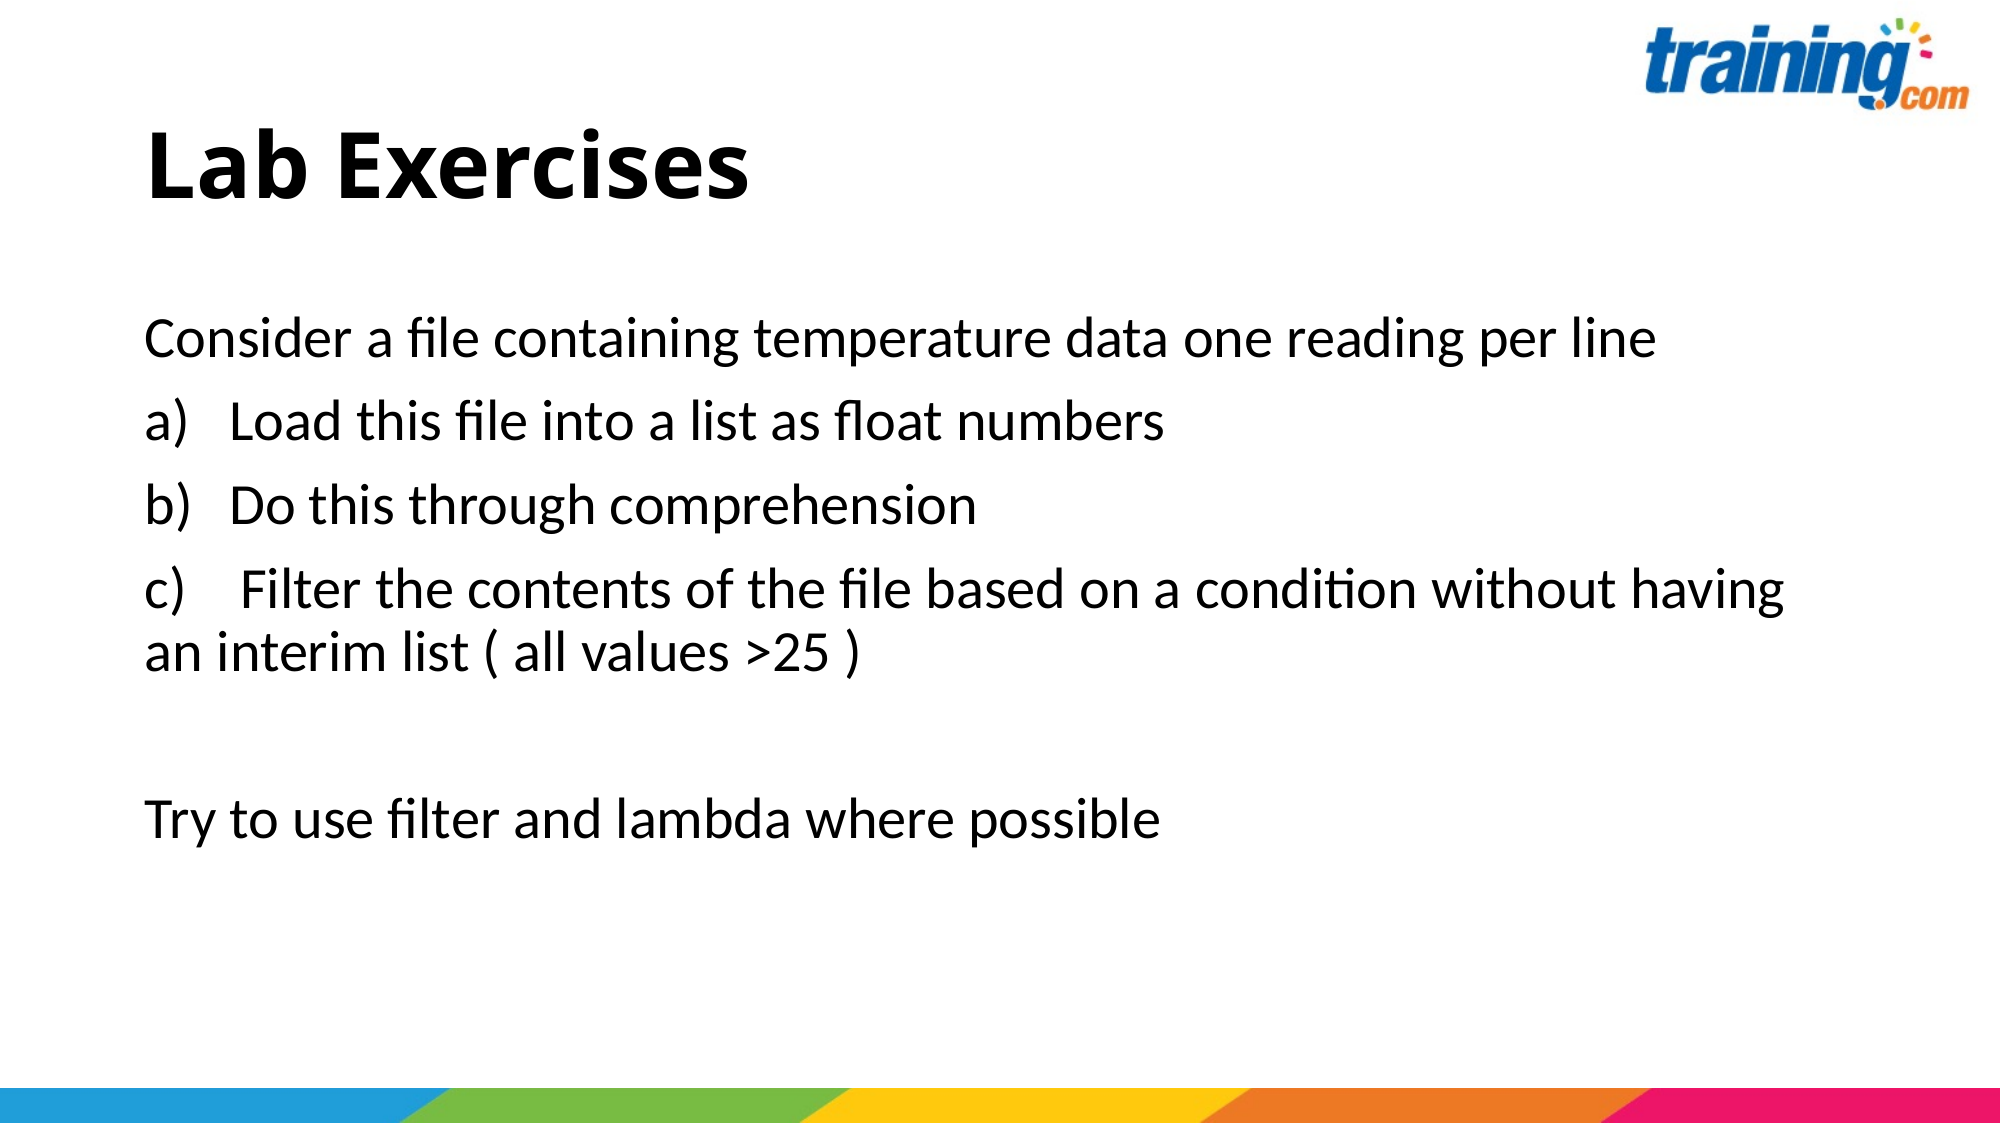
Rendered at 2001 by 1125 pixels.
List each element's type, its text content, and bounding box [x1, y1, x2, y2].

picture [1629, 0, 1990, 134]
list Consider a file containing temperature data one reading per line Load this file into a list as float numbers Do this through comprehension c) Filter the contents of the file based on a condition without having an interim list ( all values >25 ) Try to use filter and lambda where possible [136, 298, 1863, 1014]
picture [0, 1088, 2000, 1123]
title Lab Exercises [136, 59, 1863, 278]
